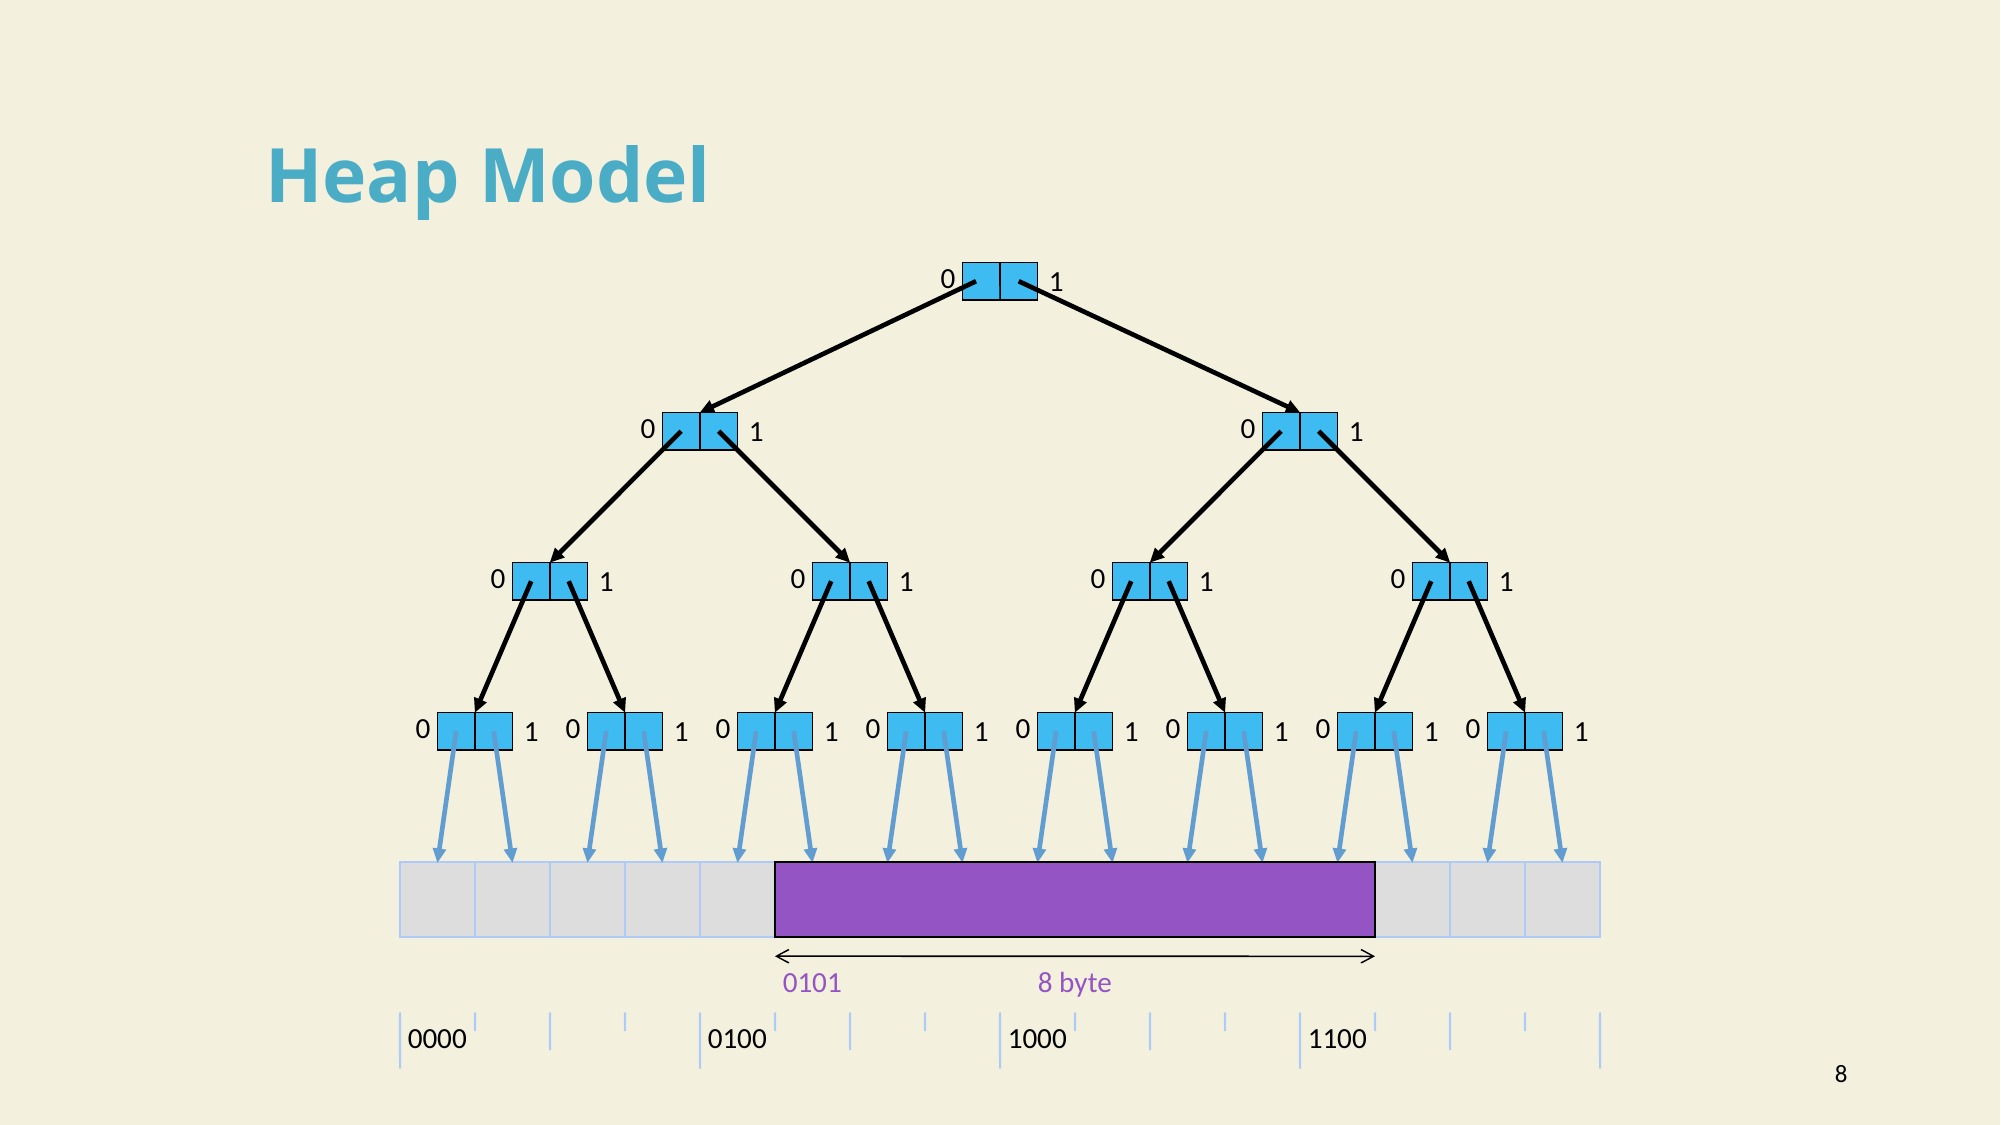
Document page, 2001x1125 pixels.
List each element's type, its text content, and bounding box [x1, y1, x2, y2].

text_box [1112, 562, 1188, 600]
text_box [437, 712, 513, 750]
text_box 0 [1000, 702, 1046, 752]
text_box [1187, 712, 1263, 750]
text_box [550, 452, 661, 562]
text_box [1150, 452, 1261, 562]
text_box [1183, 750, 1204, 862]
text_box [587, 712, 663, 750]
text_box [1449, 862, 1524, 938]
text_box [1546, 750, 1567, 863]
text_box [1524, 862, 1600, 938]
text_box 1 [809, 704, 854, 755]
text_box 1 [734, 404, 779, 455]
text_box 1 [1484, 554, 1529, 605]
text_box 0 [625, 402, 671, 452]
text_box [474, 862, 549, 938]
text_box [1262, 412, 1338, 450]
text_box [812, 562, 888, 600]
text_box [1375, 862, 1449, 938]
text_box [1476, 600, 1526, 712]
text_box 0 [1450, 702, 1496, 752]
text_box 1 [1109, 704, 1154, 755]
text_box [699, 862, 774, 938]
text_box 1 [1559, 704, 1604, 755]
text_box 0 [1300, 702, 1346, 752]
text_box [576, 600, 626, 712]
text_box 1 [584, 554, 629, 605]
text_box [662, 412, 738, 450]
text_box [1333, 750, 1354, 862]
text_box 1 [1409, 704, 1454, 755]
text_box [496, 750, 517, 863]
text_box 1 [959, 704, 1004, 755]
text_box 0101 [756, 956, 869, 1006]
text_box [1074, 600, 1124, 712]
text_box [742, 455, 850, 562]
text_box [583, 750, 604, 863]
text_box [883, 750, 904, 862]
text_box 1 [1184, 554, 1229, 605]
text_box 0 [1150, 702, 1196, 752]
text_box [962, 262, 1038, 300]
text_box 1 [1334, 404, 1379, 455]
text_box [1483, 750, 1504, 863]
text_box 1 [659, 704, 704, 755]
text_box [1033, 750, 1054, 862]
slide_number 8 [1412, 1042, 1863, 1103]
text_box 1 [1259, 704, 1304, 755]
text_box [774, 600, 824, 712]
text_box 0 [1375, 552, 1421, 602]
text_box [646, 750, 667, 863]
text_box [774, 862, 1375, 938]
text_box [1176, 600, 1226, 712]
text_box [876, 600, 926, 712]
text_box [1396, 750, 1417, 863]
text_box [1342, 455, 1450, 562]
text_box 0100 [681, 1012, 794, 1063]
text_box [549, 862, 624, 938]
text_box 0 [400, 702, 446, 752]
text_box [737, 712, 813, 750]
text_box 0 [550, 702, 596, 752]
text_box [1412, 562, 1488, 600]
text_box [796, 750, 817, 862]
text_box 0 [925, 252, 971, 302]
text_box [474, 600, 524, 712]
text_box 8 byte [869, 957, 1375, 1006]
text_box 0 [850, 702, 896, 752]
text_box [1374, 600, 1424, 712]
text_box [946, 750, 967, 862]
text_box 0 [475, 552, 521, 602]
text_box 1 [1034, 254, 1079, 305]
text_box 1 [884, 554, 929, 605]
text_box [1096, 750, 1117, 862]
text_box 1000 [981, 1012, 1094, 1063]
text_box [1337, 712, 1413, 750]
text_box [1246, 750, 1267, 862]
text_box 1100 [1281, 1012, 1394, 1063]
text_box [1487, 712, 1563, 750]
text_box 0 [1075, 552, 1121, 602]
text_box [733, 750, 754, 863]
text_box 1 [509, 704, 554, 755]
text_box 0 [775, 552, 821, 602]
text_box Heap Model [250, 5, 1759, 227]
text_box 0 [700, 702, 746, 752]
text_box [512, 562, 588, 600]
text_box [433, 750, 454, 863]
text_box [1037, 712, 1113, 750]
text_box 0000 [381, 1012, 494, 1063]
text_box 0 [1225, 402, 1271, 452]
text_box [1069, 305, 1300, 412]
text_box [700, 302, 933, 412]
text_box [399, 862, 474, 938]
text_box [624, 862, 699, 938]
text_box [887, 712, 963, 750]
